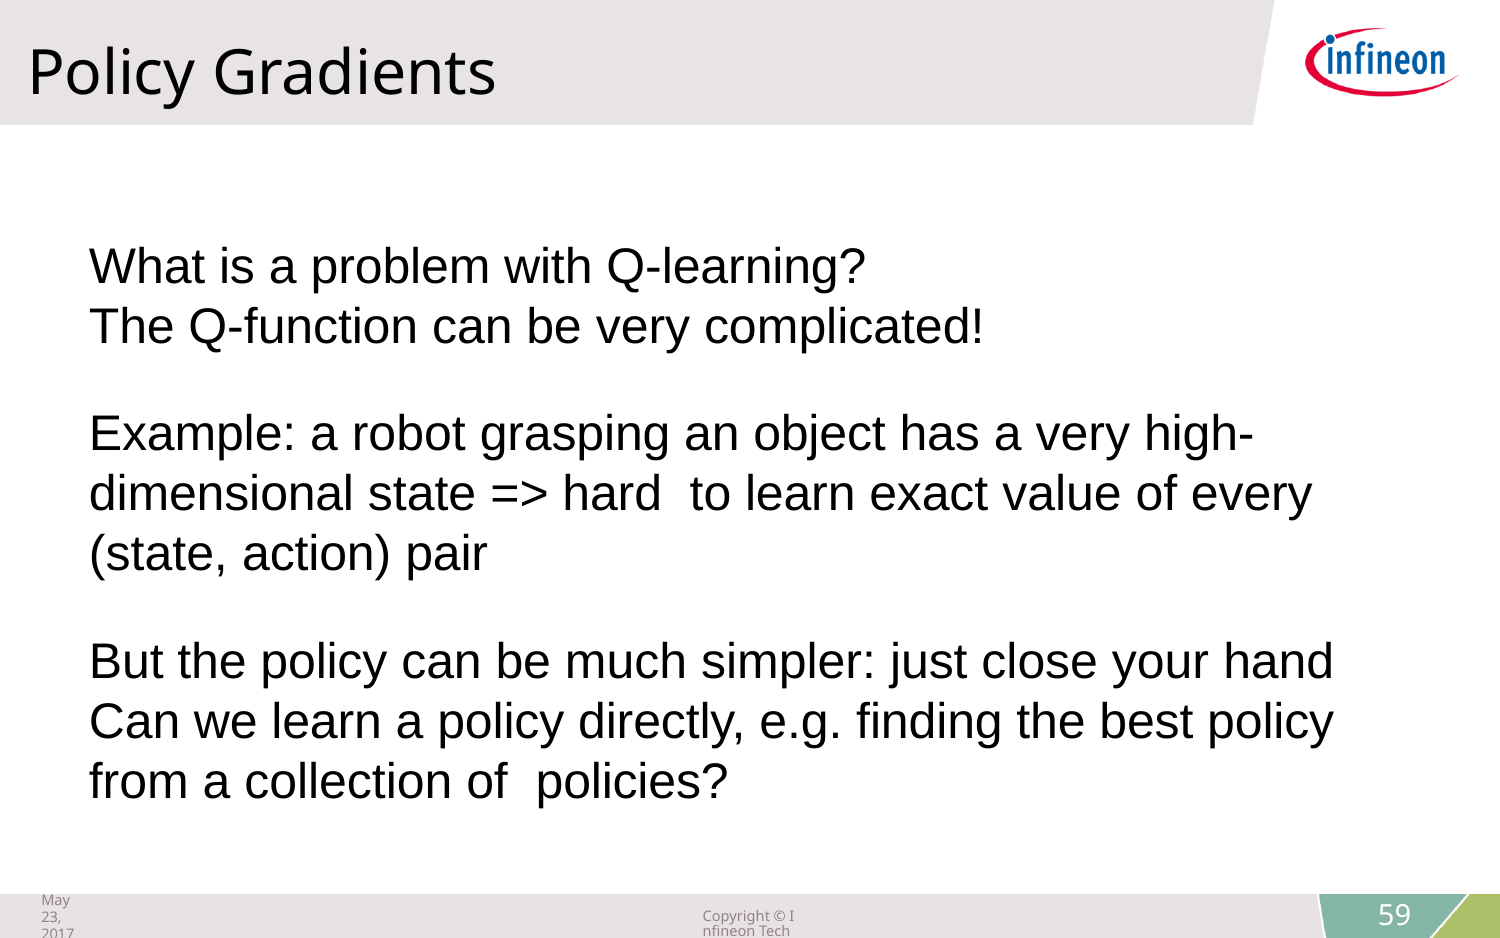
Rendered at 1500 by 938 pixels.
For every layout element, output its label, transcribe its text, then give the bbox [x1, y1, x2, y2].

slide_number 59 [1364, 895, 1412, 938]
text_box What is a problem with Q-learning? The Q-function can be very complicated! Example: a robot grasping an object has a very high-dimensional state => hard to learn exact value of every (state, action) pair But the policy can be much simpler: just close your hand Can we learn a policy directly, e.g. finding the best policy from a collection of policies? [86, 231, 1399, 809]
footer Copyright © Infineon Technologies AG 2018. All rights reserved. [702, 895, 798, 938]
picture [0, 894, 1500, 938]
picture [0, 0, 1500, 125]
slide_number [41, 895, 89, 938]
title Policy Gradients [24, 0, 625, 108]
